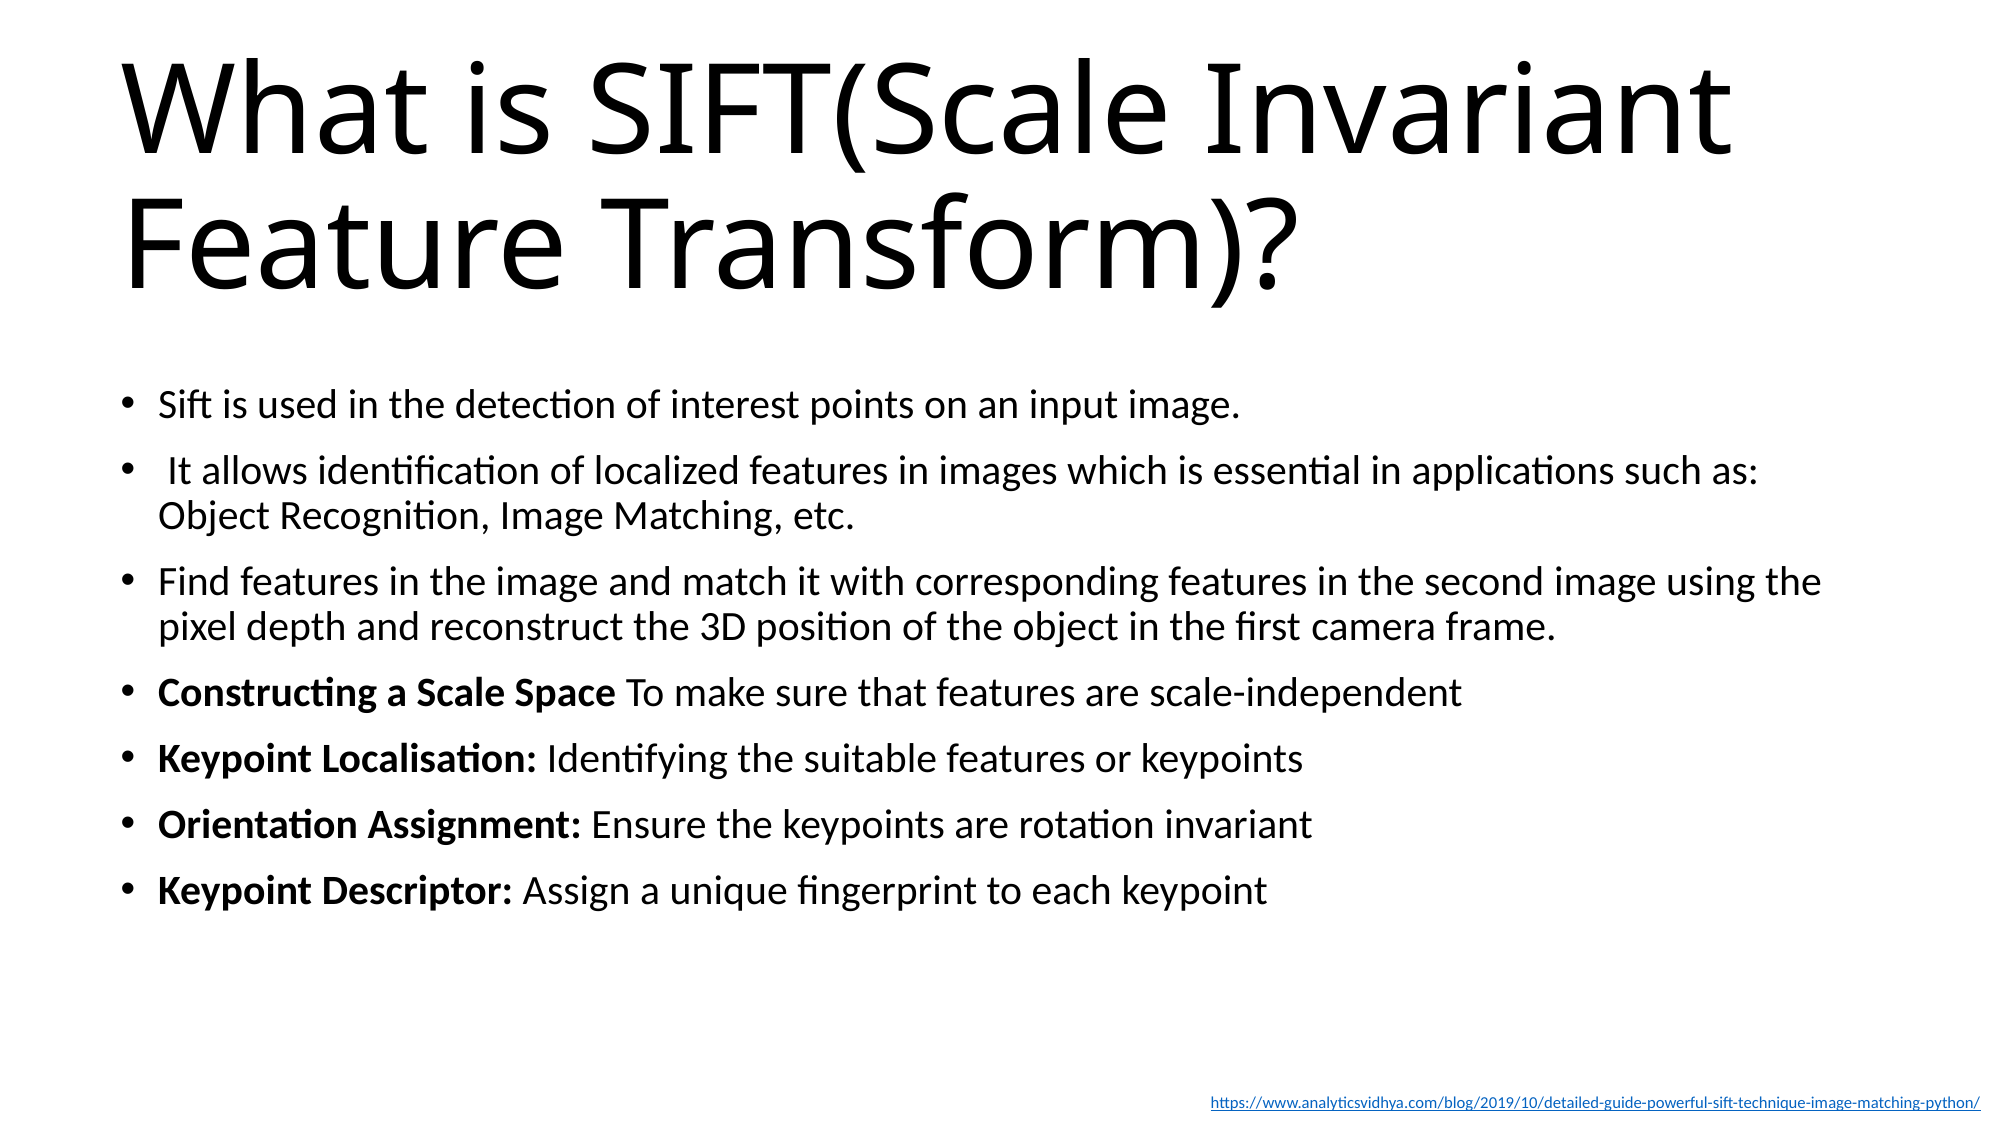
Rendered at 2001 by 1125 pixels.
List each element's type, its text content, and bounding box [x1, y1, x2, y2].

list Sift is used in the detection of interest points on an input image. It allows identification of localized features in images which is essential in applications such as: Object Recognition, Image Matching, etc. Find features in the image and match it with corresponding features in the second image using the pixel depth and reconstruct the 3D position of the object in the first camera frame. Constructing a Scale Space To make sure that features are scale-independent Keypoint Localisation: Identifying the suitable features or keypoints Orientation Assignment: Ensure the keypoints are rotation invariant Keypoint Descriptor: Assign a unique fingerprint to each keypoint [105, 375, 1895, 960]
title What is SIFT(Scale Invariant Feature Transform)? [105, 87, 1895, 274]
text_box https://www.analyticsvidhya.com/blog/2019/10/detailed-guide-powerful-sift-technique-image-matching-python/ [1195, 1084, 2000, 1125]
